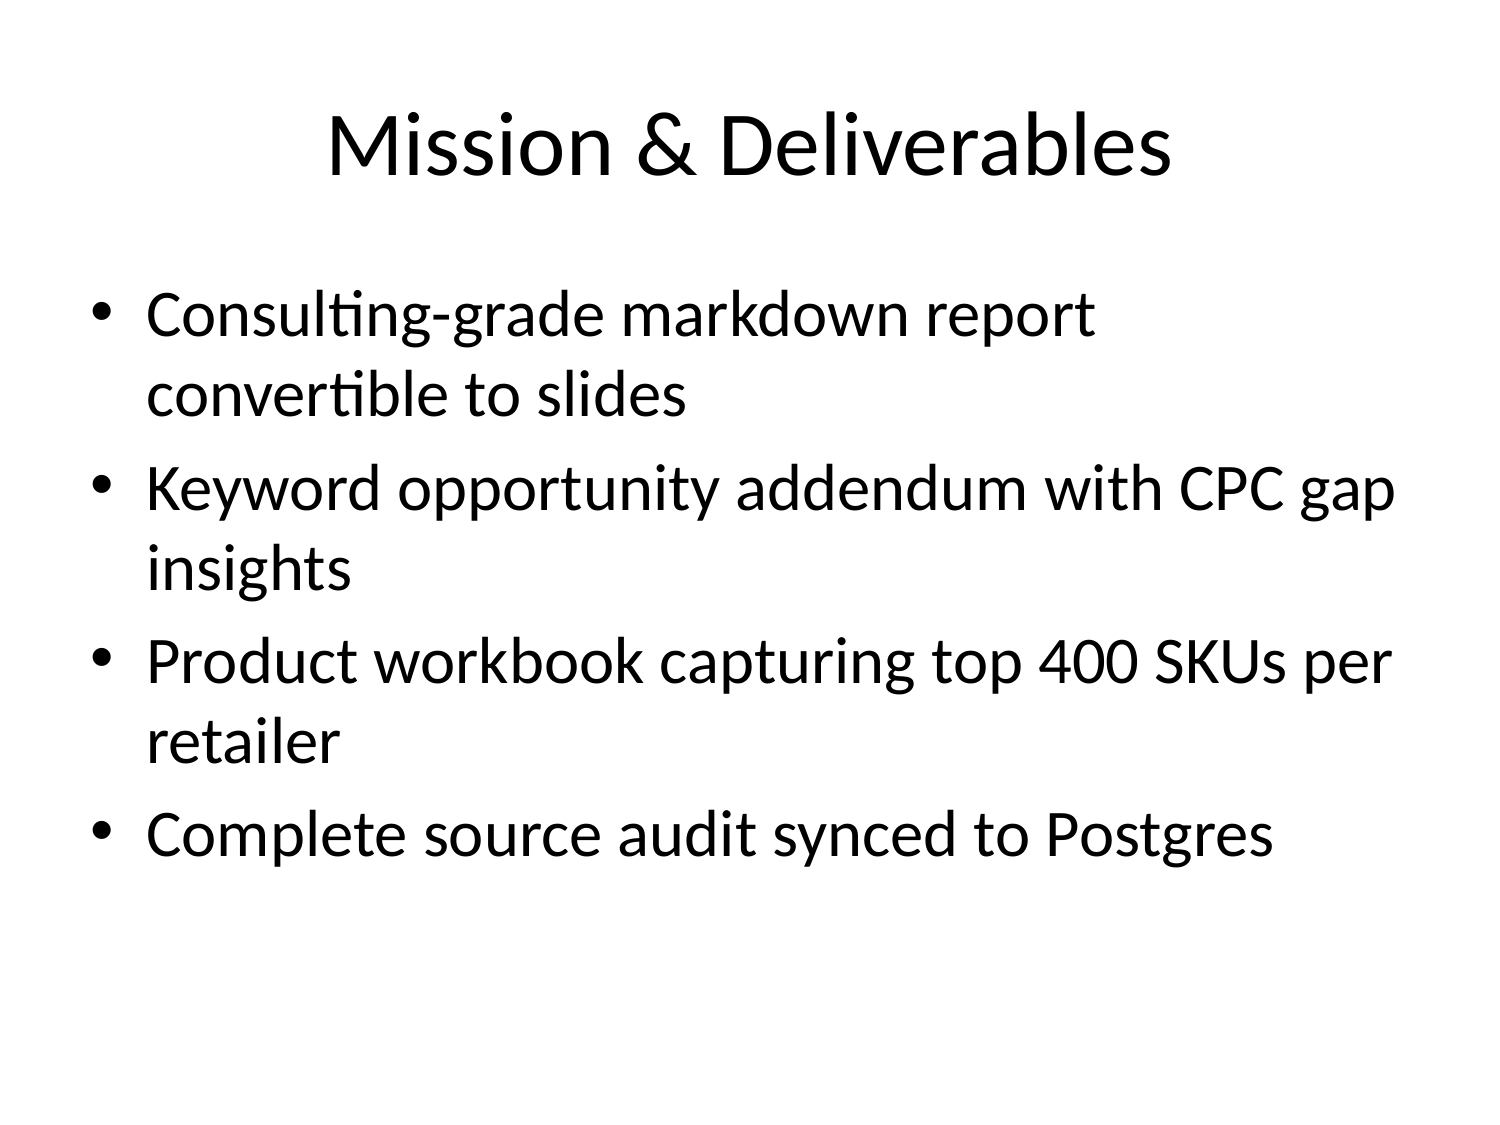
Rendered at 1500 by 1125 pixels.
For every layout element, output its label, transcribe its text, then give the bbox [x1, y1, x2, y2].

title Mission & Deliverables [75, 45, 1425, 233]
list Consulting-grade markdown report convertible to slides Keyword opportunity addendum with CPC gap insights Product workbook capturing top 400 SKUs per retailer Complete source audit synced to Postgres [75, 262, 1425, 1005]
